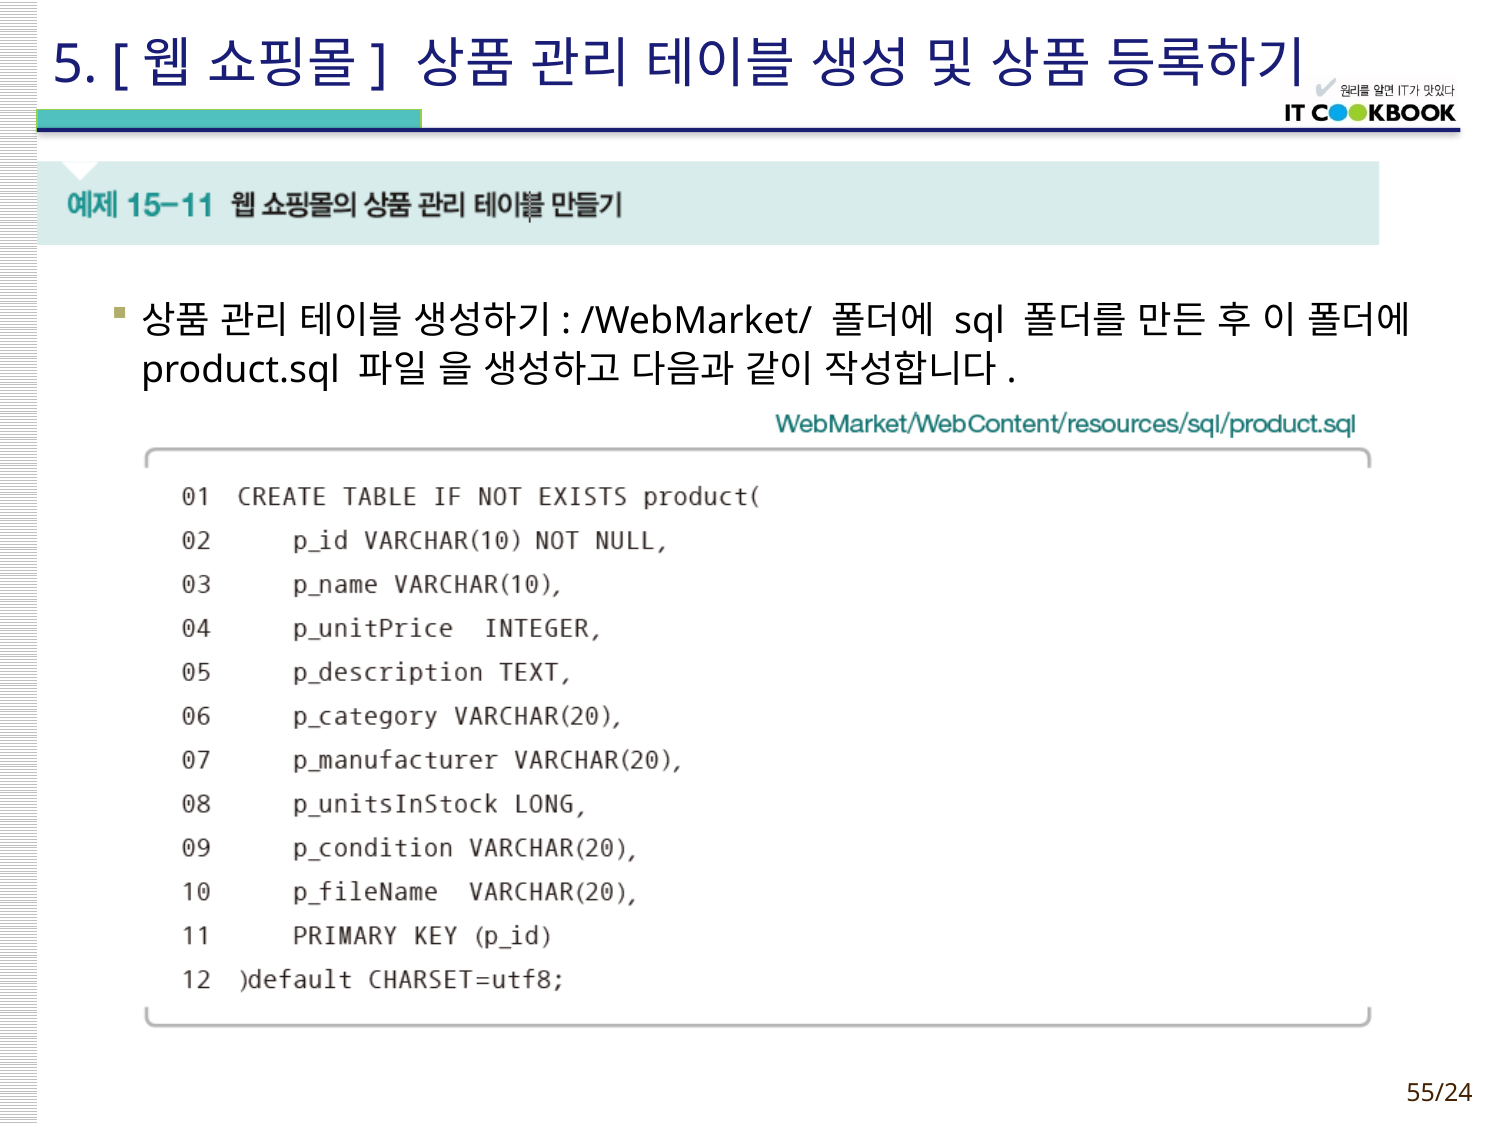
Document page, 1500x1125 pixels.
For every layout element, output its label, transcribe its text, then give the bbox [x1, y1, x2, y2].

picture [130, 401, 1383, 1036]
list 상품 관리 테이블 생성하기: /WebMarket/ 폴더에 sql 폴더를 만든 후 이 폴더에 product.sql 파일 을 생성하고 다음과 같이 작성합니다. [37, 152, 1463, 1091]
title 5. [웹 쇼핑몰] 상품 관리 테이블 생성 및 상품 등록하기 [37, 13, 1436, 109]
picture [36, 160, 1382, 246]
picture [1281, 75, 1459, 123]
